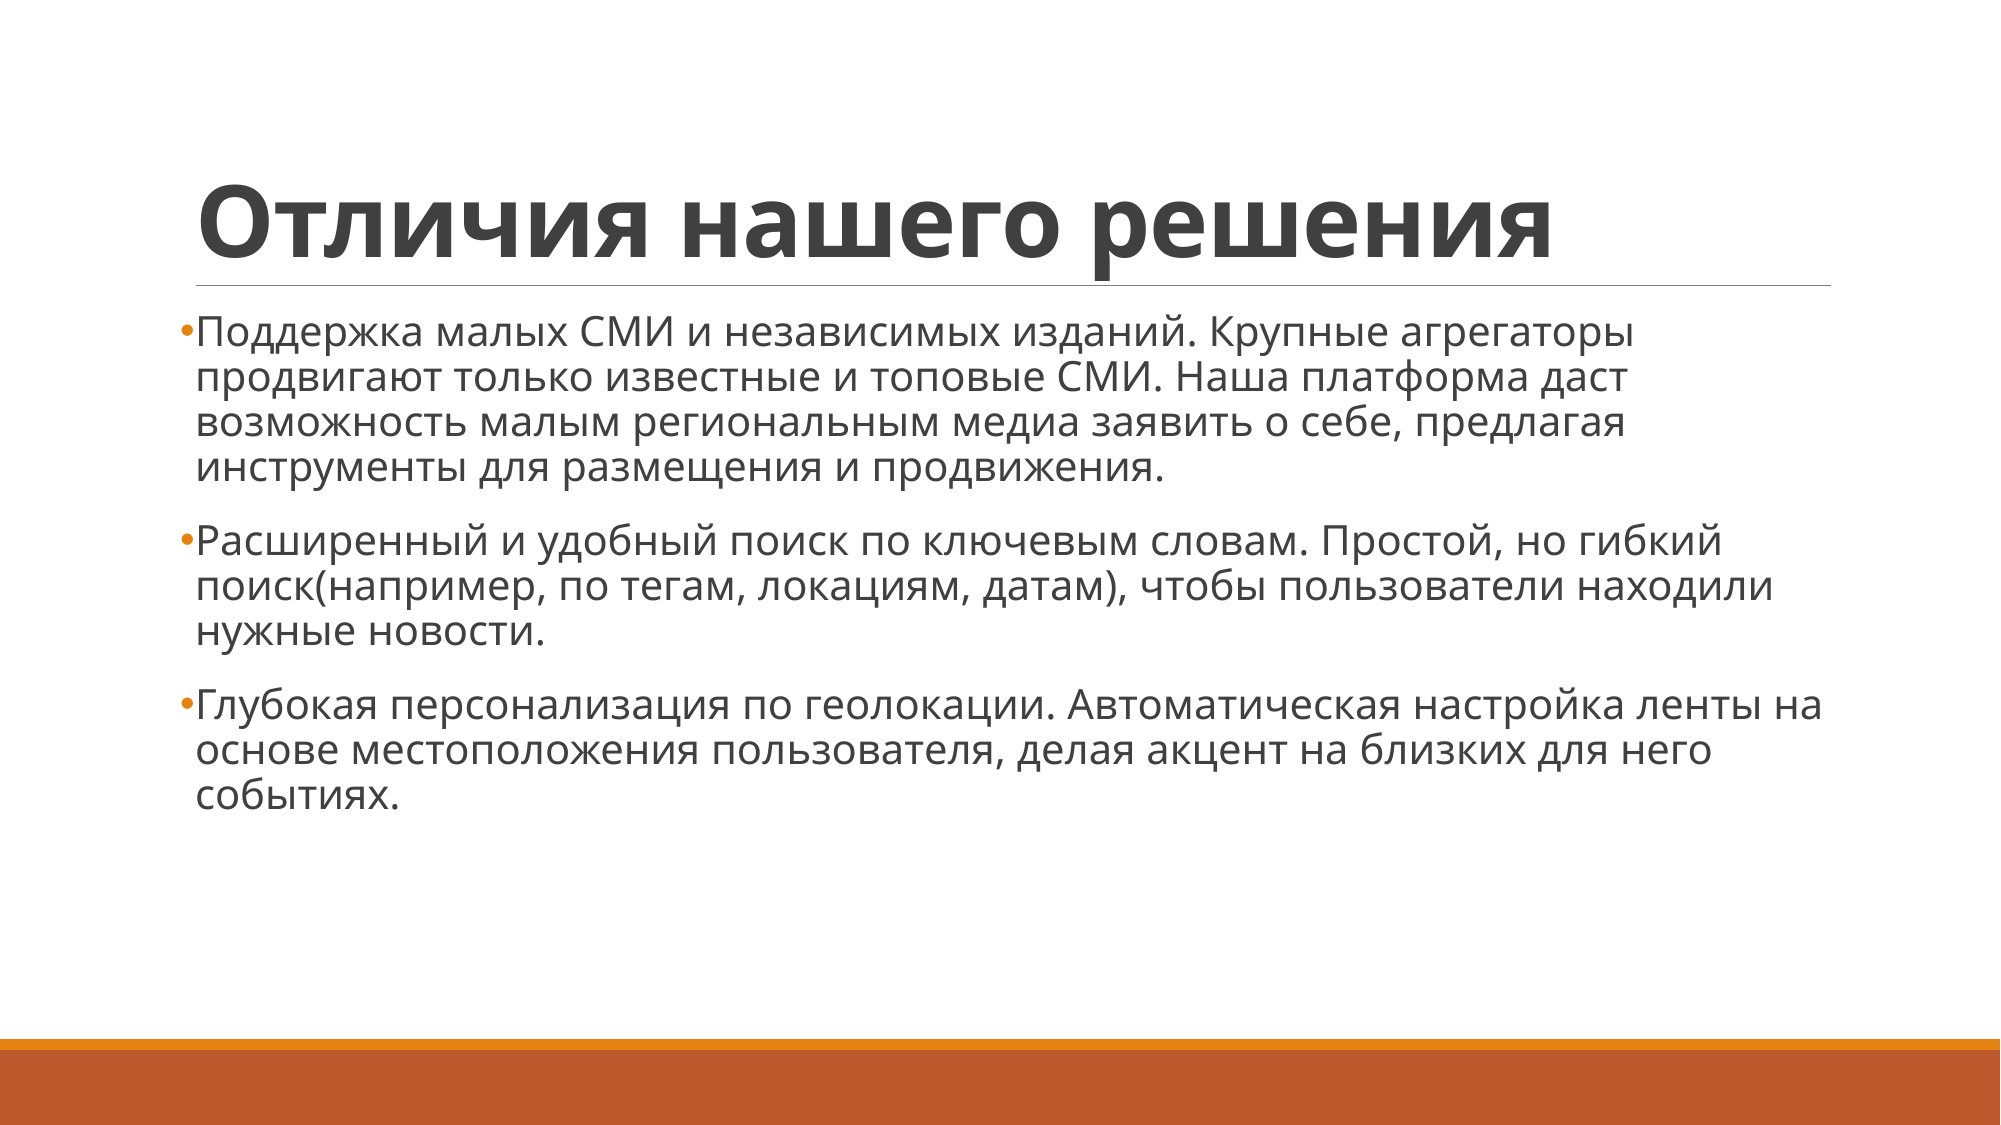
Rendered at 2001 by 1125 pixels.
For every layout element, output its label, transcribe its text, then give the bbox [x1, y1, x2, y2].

title Отличия нашего решения [180, 47, 1830, 285]
list Поддержка малых СМИ и независимых изданий. Крупные агрегаторы продвигают только известные и топовые СМИ. Наша платформа даст возможность малым региональным медиа заявить о себе, предлагая инструменты для размещения и продвижения. Расширенный и удобный поиск по ключевым словам. Простой, но гибкий поиск(например, по тегам, локациям, датам), чтобы пользователи находили нужные новости. Глубокая персонализация по геолокации. Автоматическая настройка ленты на основе местоположения пользователя, делая акцент на близких для него событиях. [180, 302, 1830, 963]
